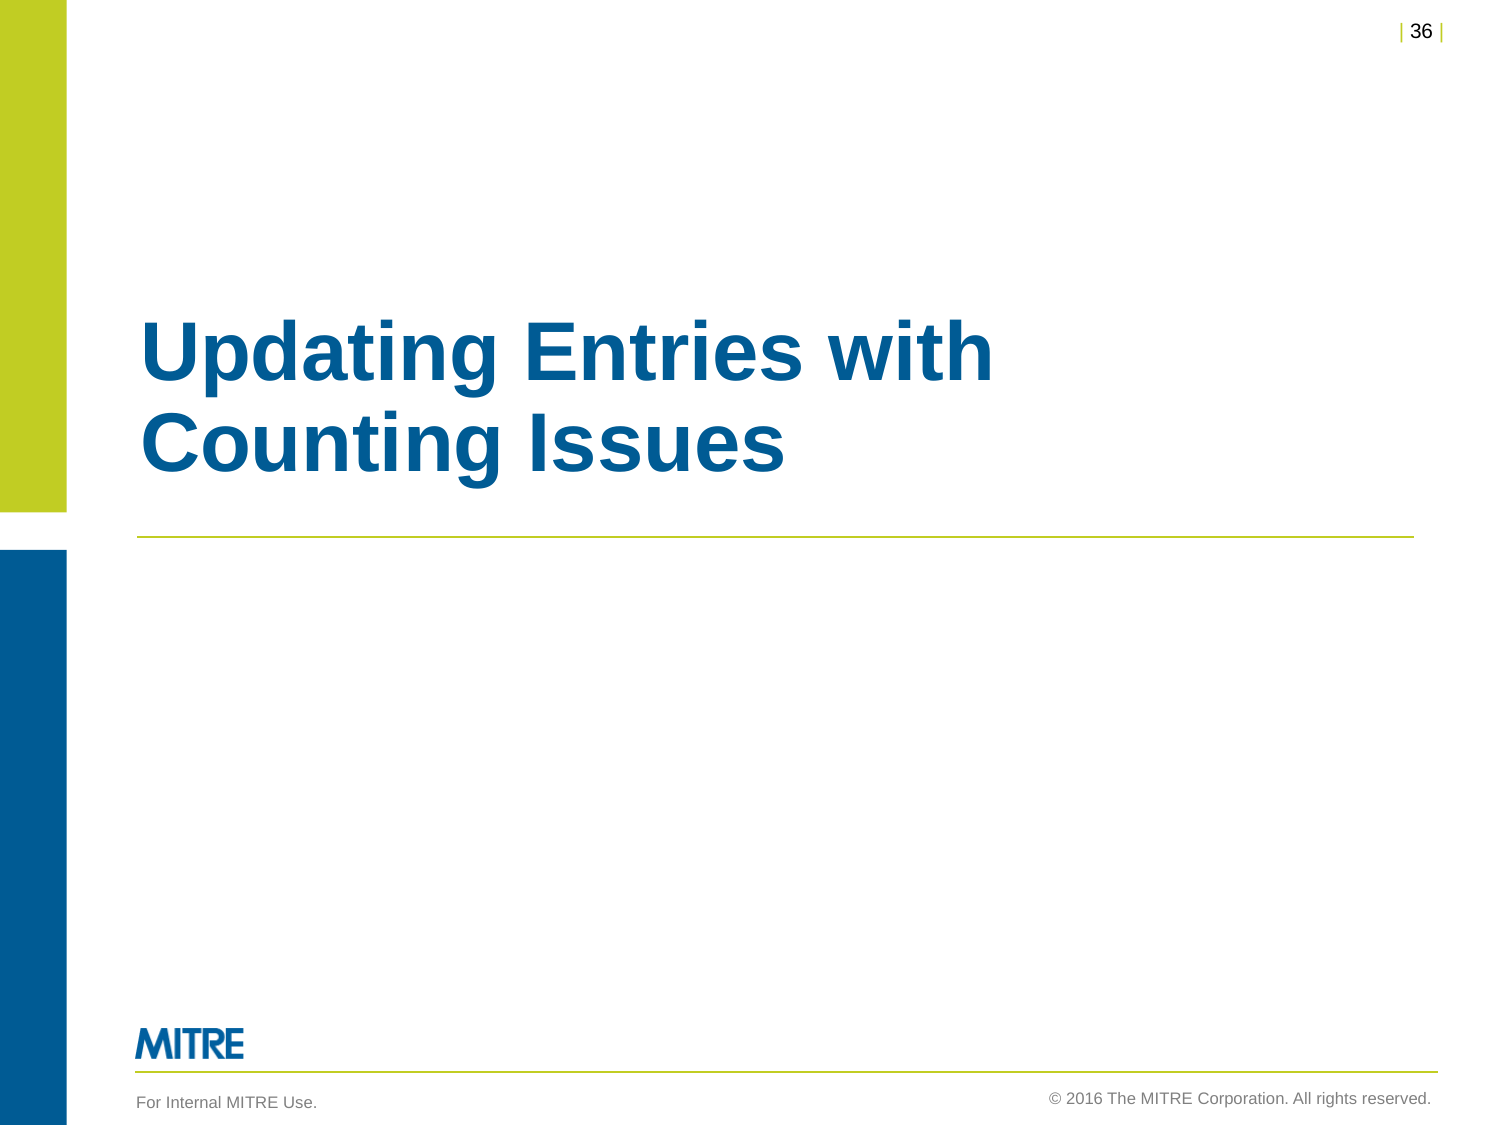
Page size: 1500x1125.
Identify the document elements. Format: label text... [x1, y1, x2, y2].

title Updating Entries with Counting Issues [125, 170, 1314, 496]
picture [135, 1025, 246, 1066]
